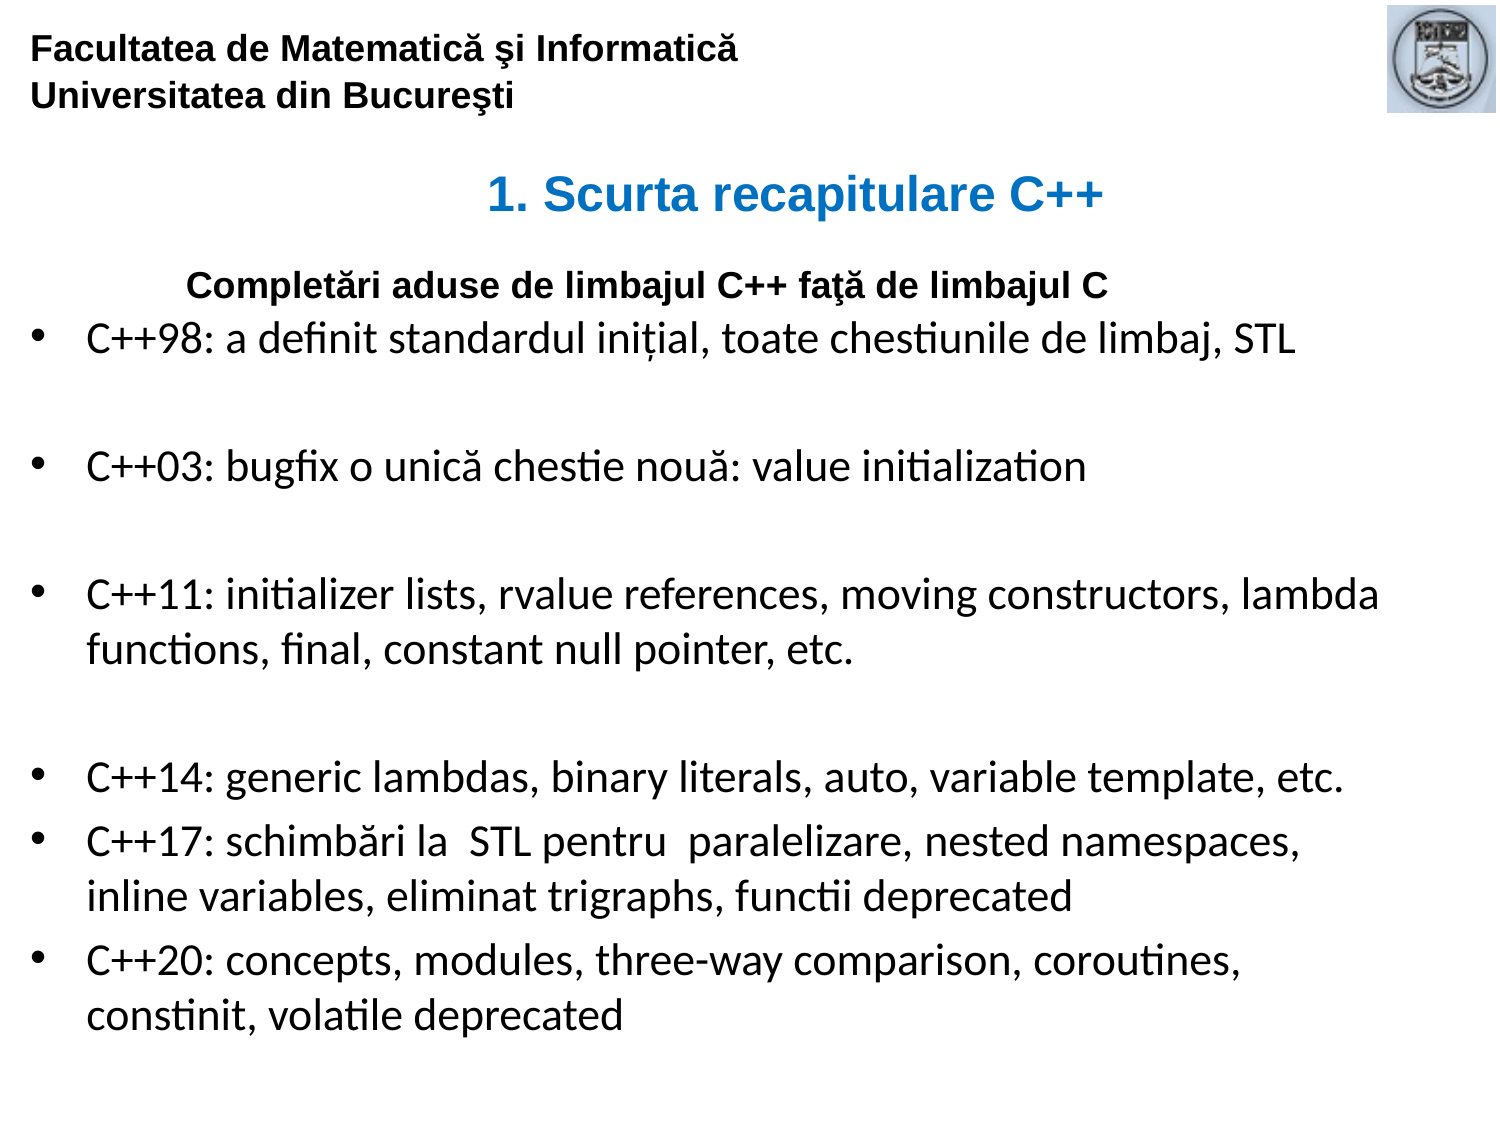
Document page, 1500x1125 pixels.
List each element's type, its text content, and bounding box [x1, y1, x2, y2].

text_box Facultatea de Matematică şi Informatică Universitatea din Bucureşti [13, 13, 841, 123]
picture [1387, 4, 1496, 113]
text_box C++98: a definit standardul inițial, toate chestiunile de limbaj, STL C++03: bugfix o unică chestie nouă: value initialization C++11: initializer lists, rvalue references, moving constructors, lambda functions, final, constant null pointer, etc. C++14: generic lambdas, binary literals, auto, variable template, etc. C++17: schimbări la STL pentru paralelizare, nested namespaces, inline variables, eliminat trigraphs, functii deprecated C++20: concepts, modules, three-way comparison, coroutines, constinit, volatile deprecated [15, 299, 1424, 1050]
text_box Completări aduse de limbajul C++ faţă de limbajul C [35, 232, 1293, 300]
text_box 1. Scurta recapitulare C++ [337, 125, 1138, 223]
